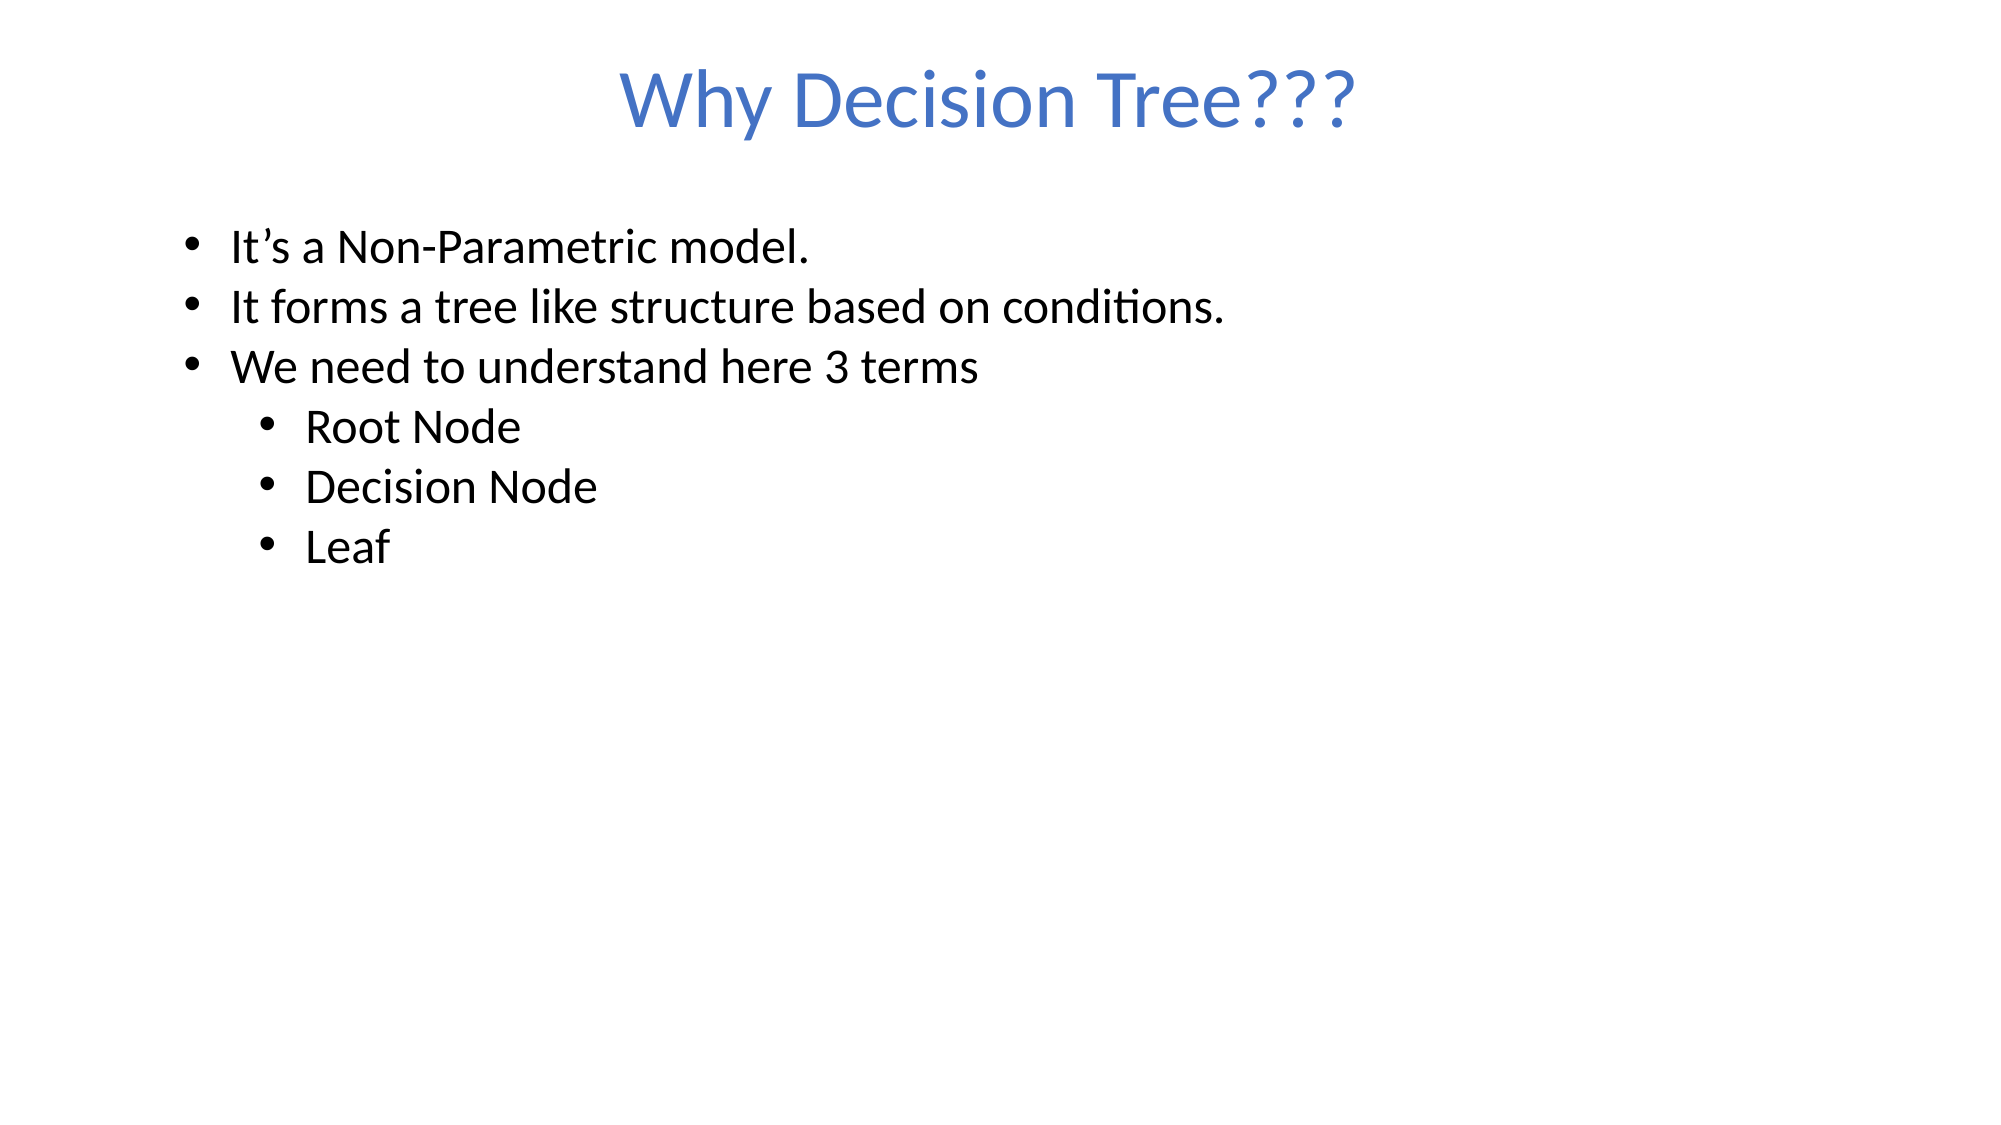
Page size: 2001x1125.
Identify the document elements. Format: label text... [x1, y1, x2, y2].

text_box It’s a Non-Parametric model. It forms a tree like structure based on conditions. We need to understand here 3 terms Root Node Decision Node Leaf [168, 206, 1718, 581]
text_box Why Decision Tree??? [604, 36, 1375, 152]
